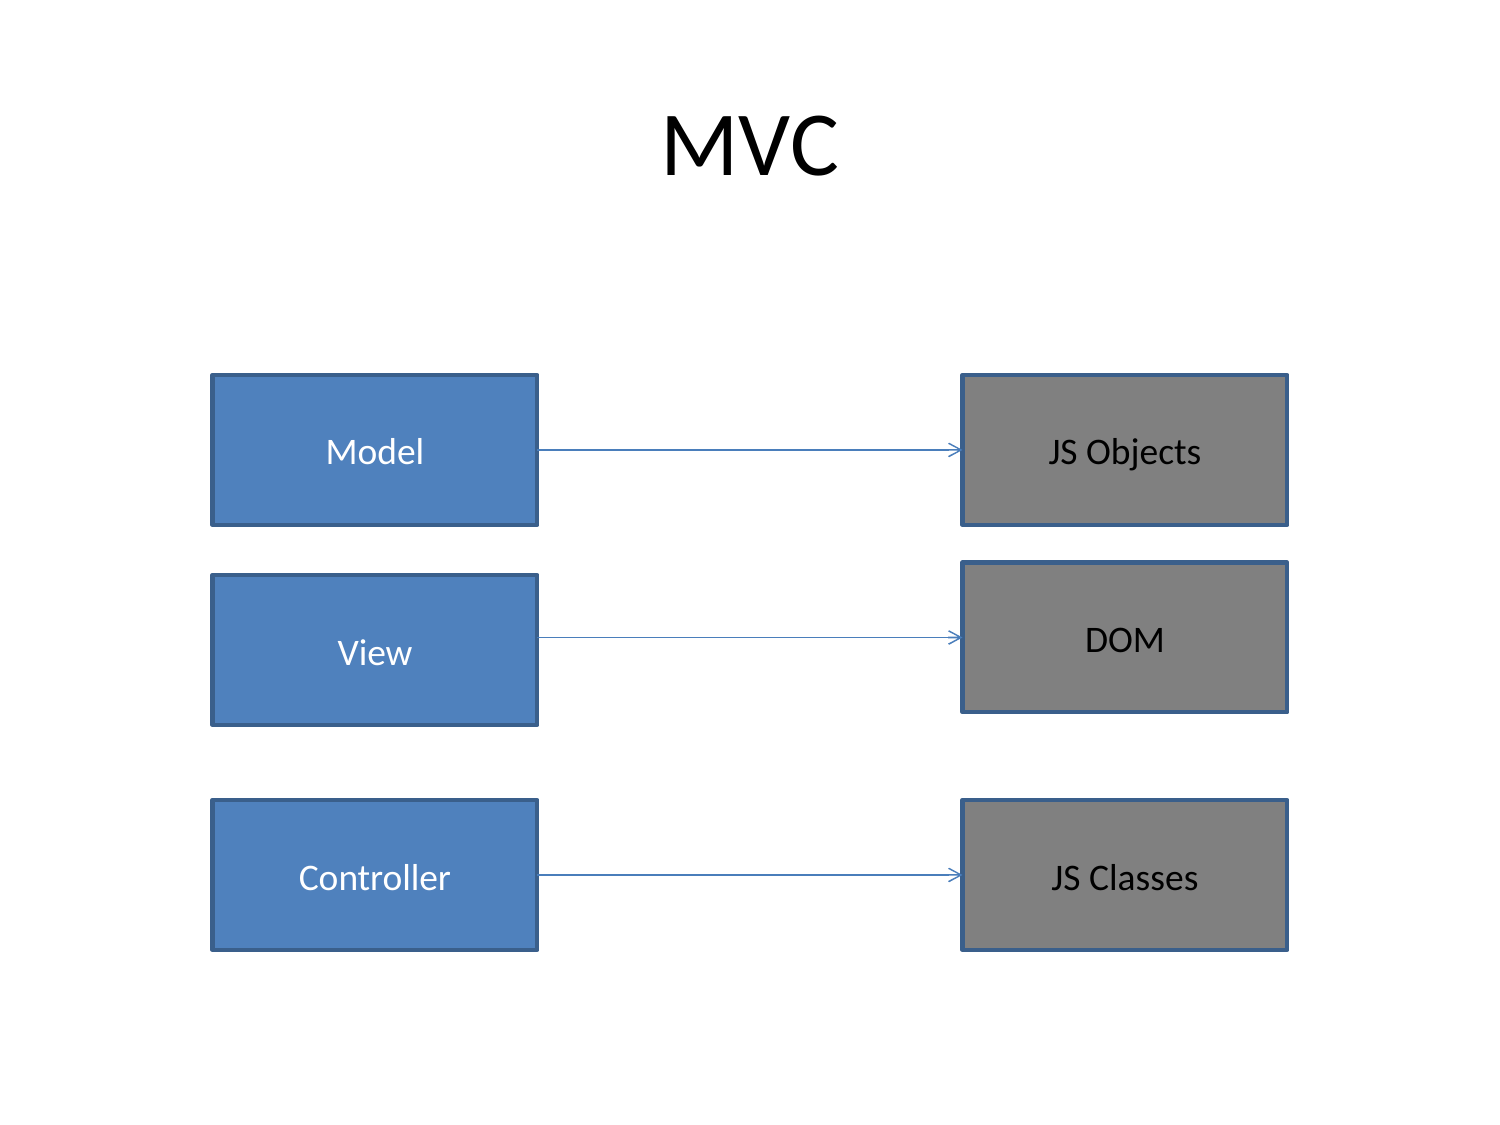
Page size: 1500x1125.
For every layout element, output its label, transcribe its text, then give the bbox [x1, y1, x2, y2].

text_box View [210, 573, 539, 727]
text_box JS Classes [960, 798, 1289, 952]
text_box DOM [960, 560, 1289, 714]
title MVC [75, 45, 1425, 233]
text_box Model [210, 373, 539, 527]
text_box JS Objects [960, 373, 1289, 527]
text_box Controller [210, 798, 539, 952]
